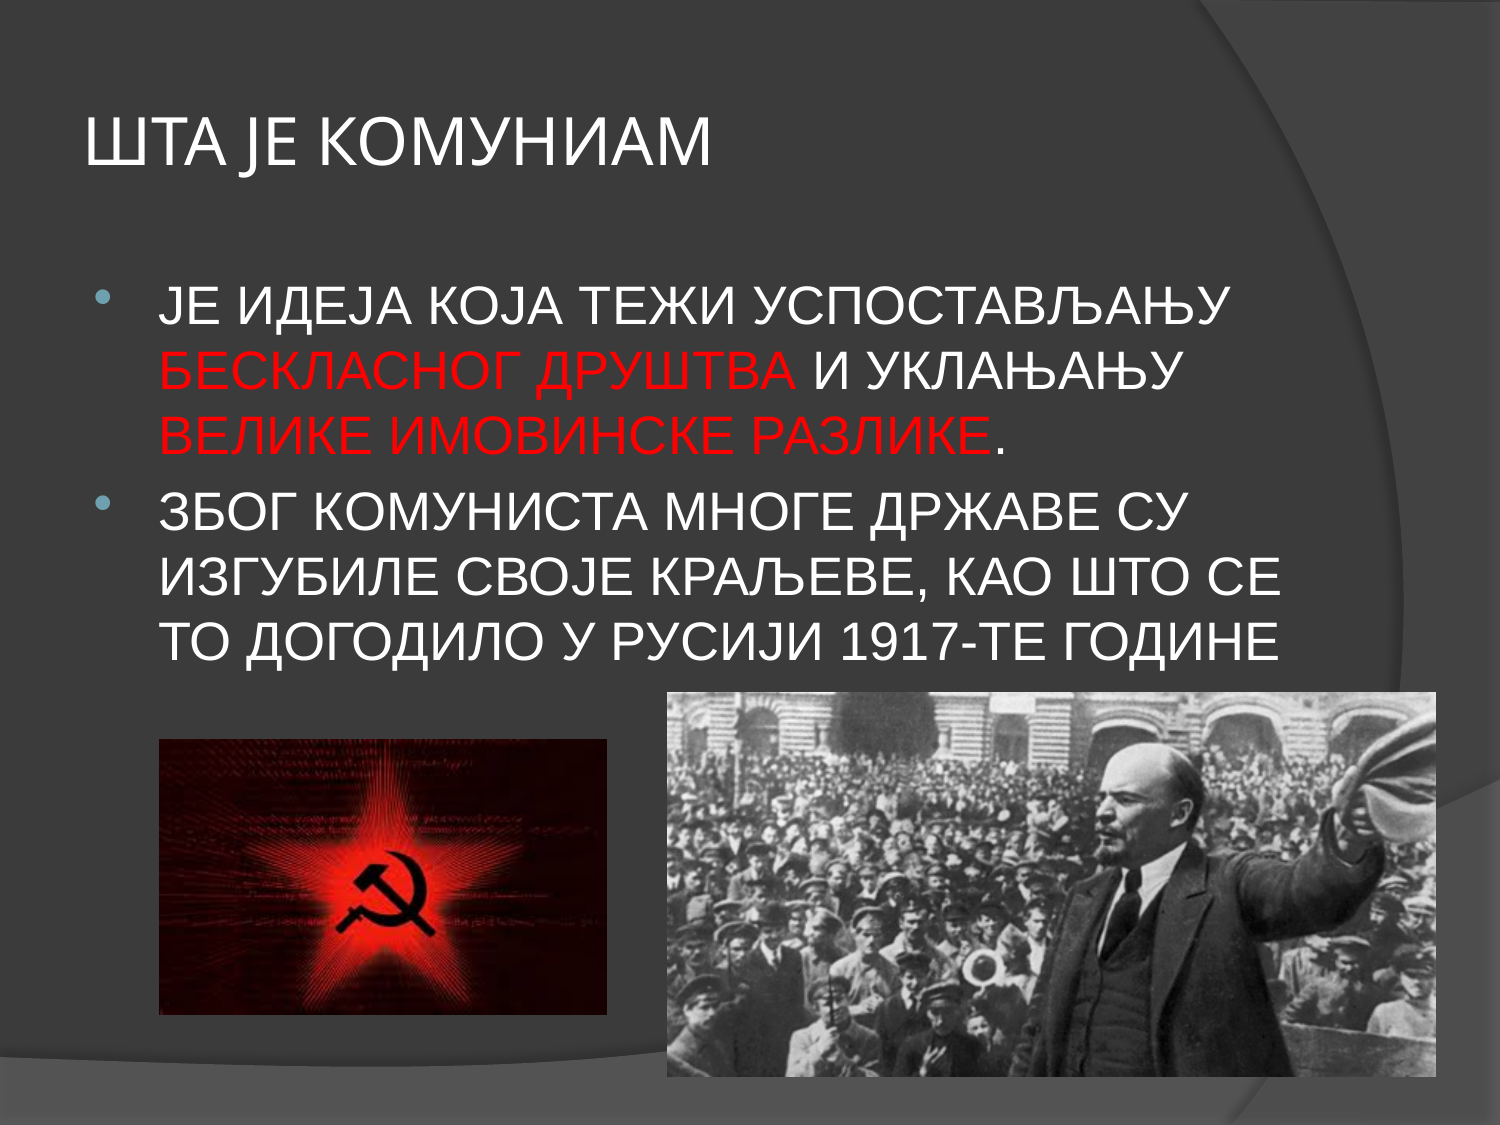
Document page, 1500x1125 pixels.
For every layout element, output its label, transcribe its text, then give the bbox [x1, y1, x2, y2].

picture [667, 692, 1436, 1077]
list ЈЕ ИДЕЈА КОЈА ТЕЖИ УСПОСТАВЉАЊУ БЕСКЛАСНОГ ДРУШТВА И УКЛАЊАЊУ ВЕЛИКЕ ИМОВИНСКЕ РАЗЛИКЕ. ЗБОГ КОМУНИСТА МНОГЕ ДРЖАВЕ СУ ИЗГУБИЛЕ СВОЈЕ КРАЉЕВЕ, КАО ШТО СЕ ТО ДОГОДИЛО У РУСИЈИ 1917-ТЕ ГОДИНЕ [75, 262, 1300, 1005]
title ШТА ЈЕ КОМУНИАМ [75, 45, 1300, 233]
picture [159, 739, 607, 1015]
